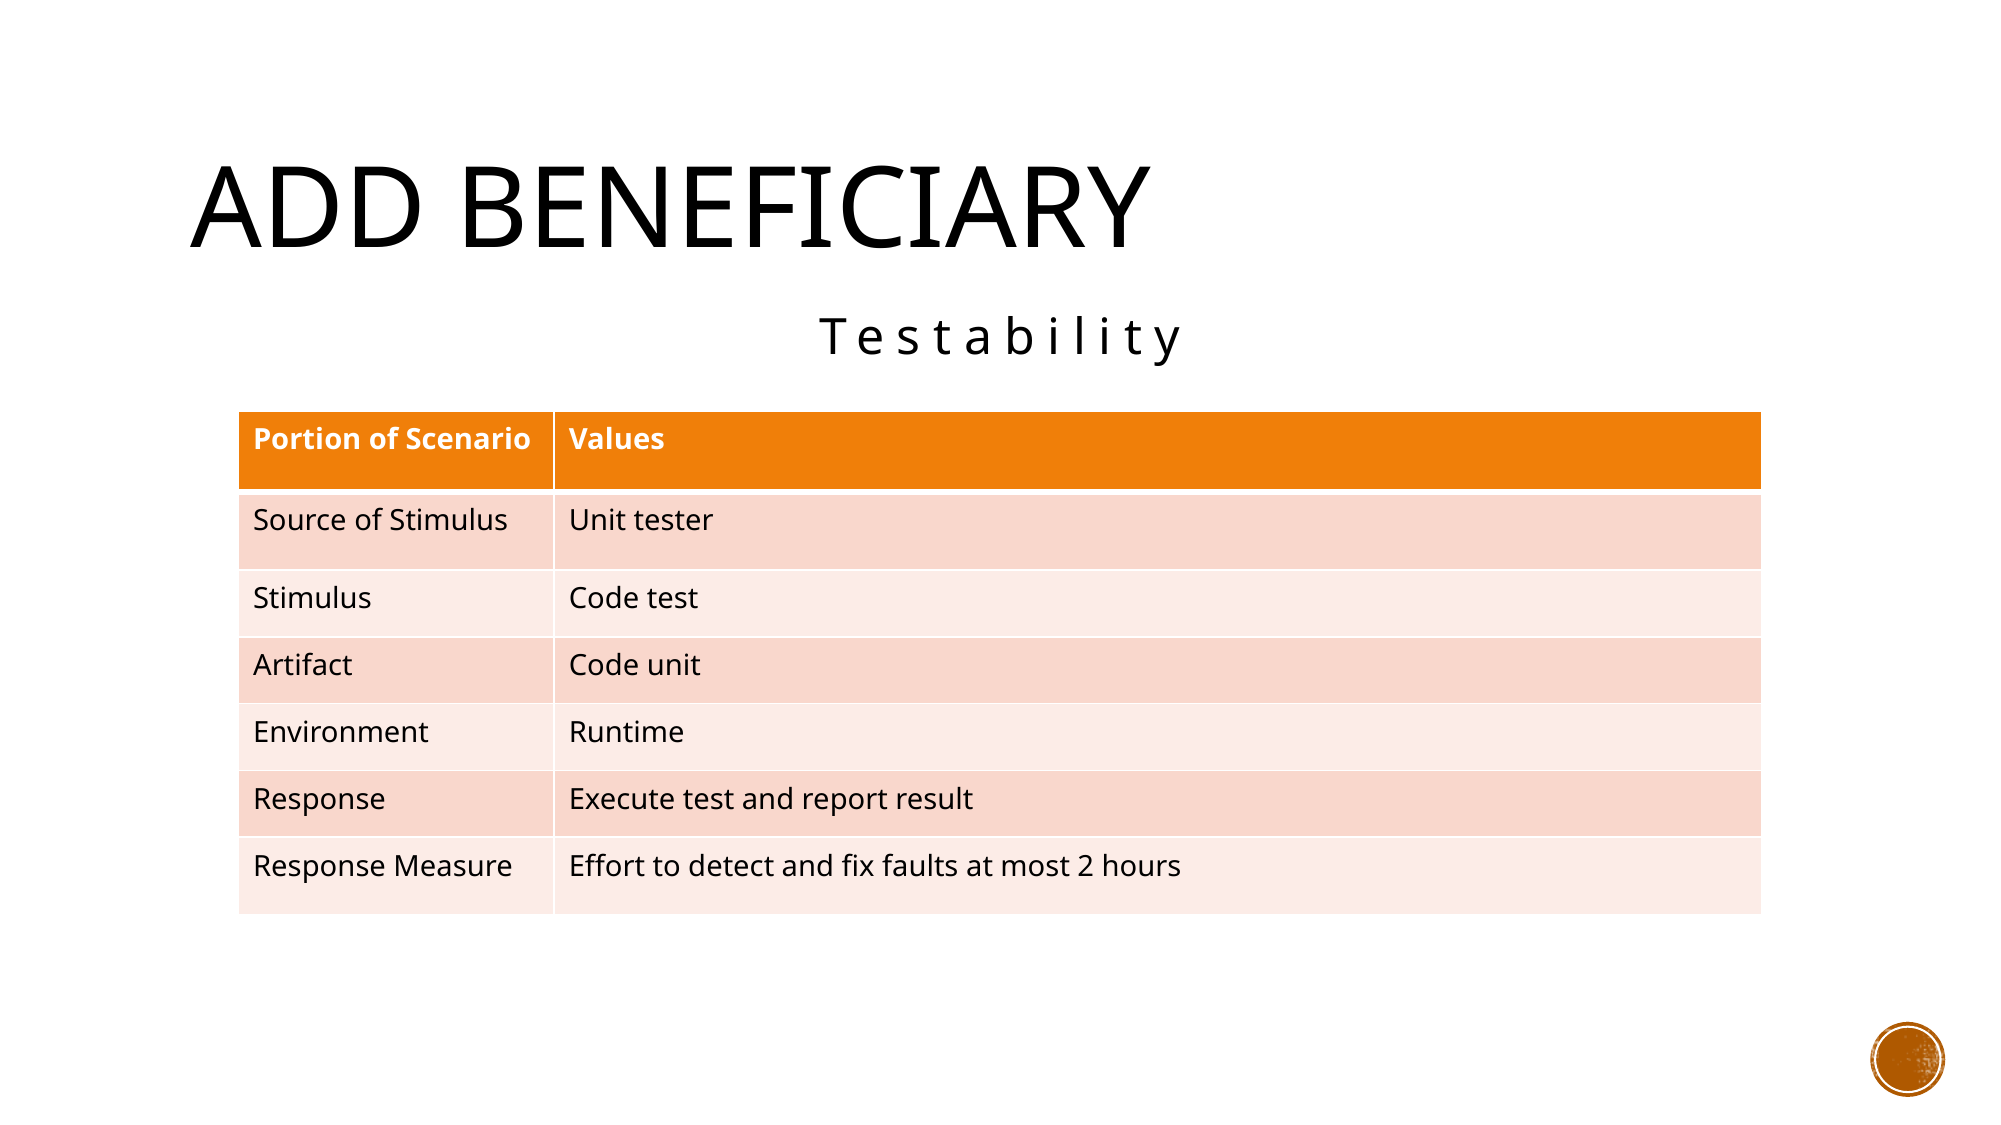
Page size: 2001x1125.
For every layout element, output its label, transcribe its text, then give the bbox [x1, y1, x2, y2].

table_cell Code unit [555, 638, 1761, 703]
table_cell Execute test and report result [555, 771, 1761, 836]
table_cell Artifact [239, 638, 553, 703]
title Add beneficiary [175, 79, 1826, 344]
table_cell Effort to detect and fix faults at most 2 hours [555, 838, 1761, 914]
table_cell Unit tester [555, 495, 1761, 569]
table_header Values [555, 412, 1761, 489]
table_cell Response Measure [239, 838, 553, 914]
table_cell Runtime [555, 704, 1761, 770]
table_cell Environment [239, 704, 553, 770]
table_cell Response [239, 771, 553, 836]
table_header Portion of Scenario [239, 412, 553, 489]
table_cell Code test [555, 571, 1761, 636]
table_cell Source of Stimulus [239, 495, 553, 569]
table_cell Stimulus [239, 571, 553, 636]
list Testability [238, 304, 1763, 410]
